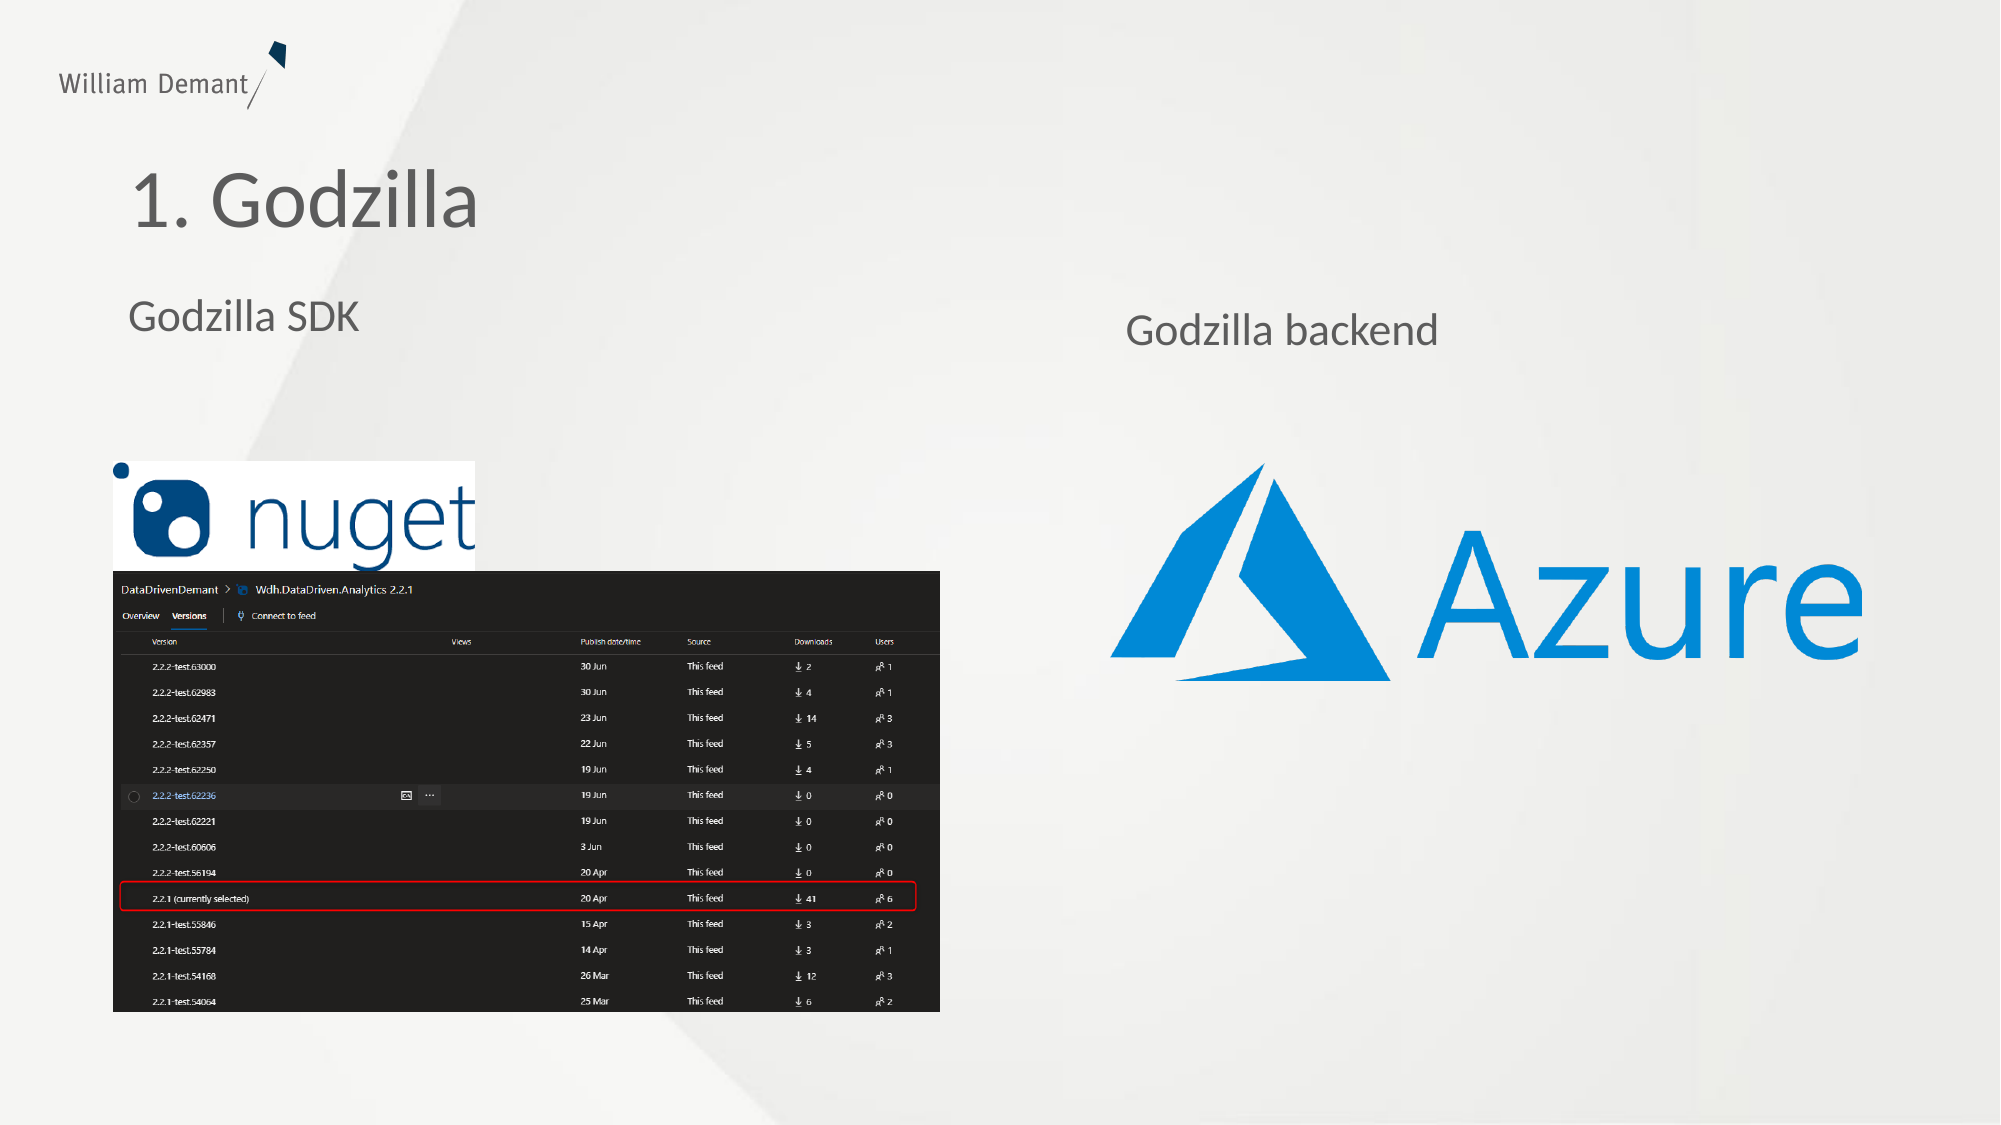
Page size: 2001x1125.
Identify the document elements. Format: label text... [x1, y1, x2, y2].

picture [0, 0, 2000, 1125]
list Godzilla SDK [113, 284, 940, 419]
title 1. Godzilla [114, 148, 1843, 255]
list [112, 461, 475, 571]
list Godzilla backend [1110, 298, 1937, 364]
